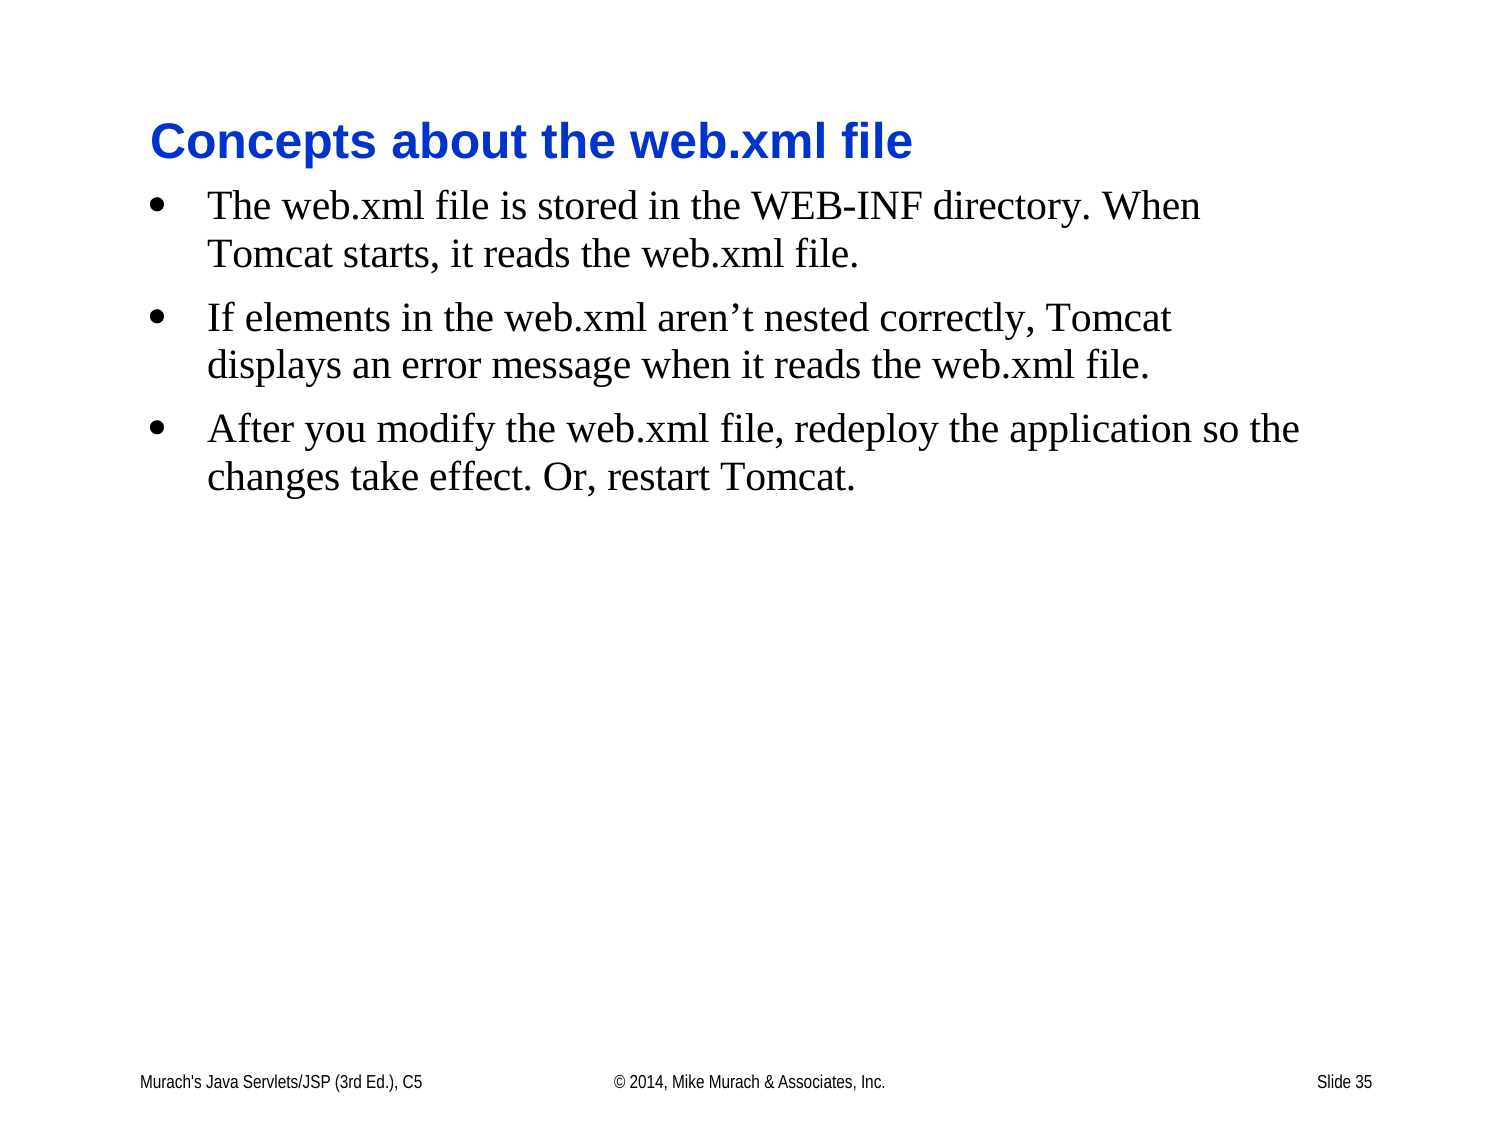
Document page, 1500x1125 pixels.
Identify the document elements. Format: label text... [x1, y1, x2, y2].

slide_number Slide 35 [1074, 1025, 1388, 1100]
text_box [149, 178, 1348, 513]
footer © 2014, Mike Murach & Associates, Inc. [474, 1025, 1025, 1100]
slide_number Murach's Java Servlets/JSP (3rd Ed.), C5 [125, 1025, 450, 1100]
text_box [149, 112, 1348, 177]
